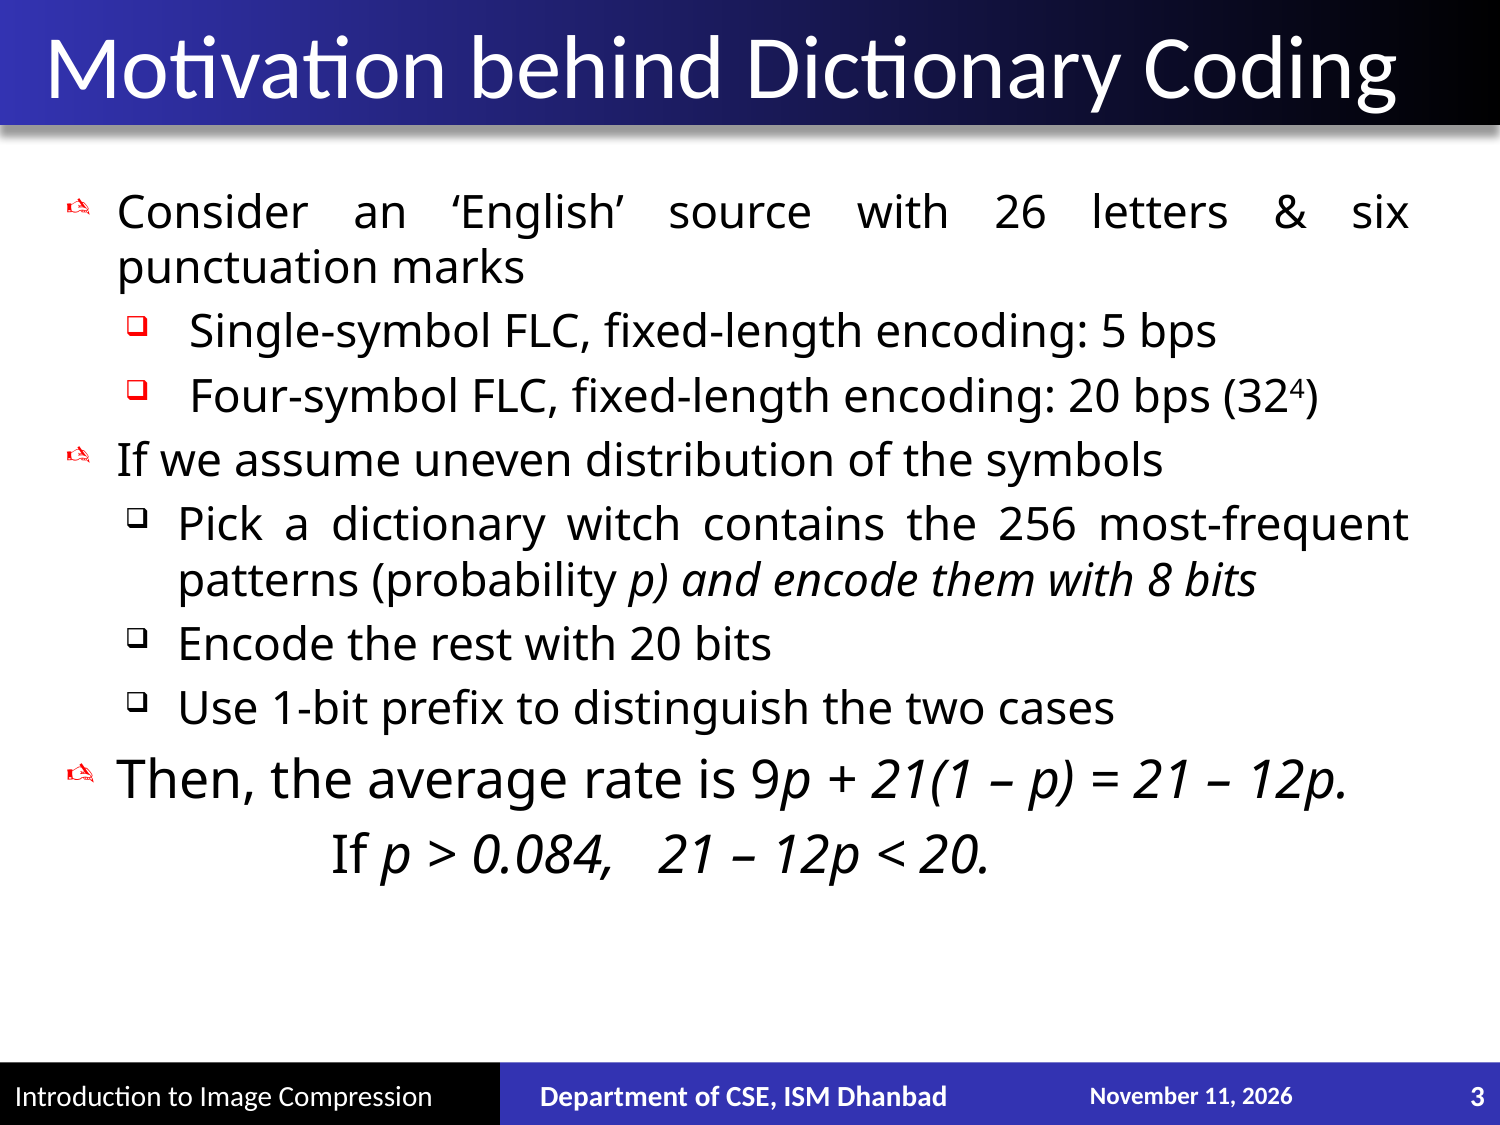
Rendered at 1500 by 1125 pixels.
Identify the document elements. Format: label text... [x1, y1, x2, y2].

footer Department of CSE, ISM Dhanbad [525, 1065, 1063, 1125]
slide_number 3 [1362, 1065, 1500, 1125]
title Motivation behind Dictionary Coding [0, 0, 1463, 126]
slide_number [1074, 1065, 1350, 1125]
list Consider an ‘English’ source with 26 letters & six punctuation marks Single-symbol FLC, fixed-length encoding: 5 bps Four-symbol FLC, fixed-length encoding: 20 bps (324) If we assume uneven distribution of the symbols Pick a dictionary witch contains the 256 most-frequent patterns (probability p) and encode them with 8 bits Encode the rest with 20 bits Use 1-bit prefix to distinguish the two cases Then, the average rate is 9p + 21(1 – p) = 21 – 12p. If p > 0.084, 21 – 12p < 20. [49, 174, 1426, 1006]
